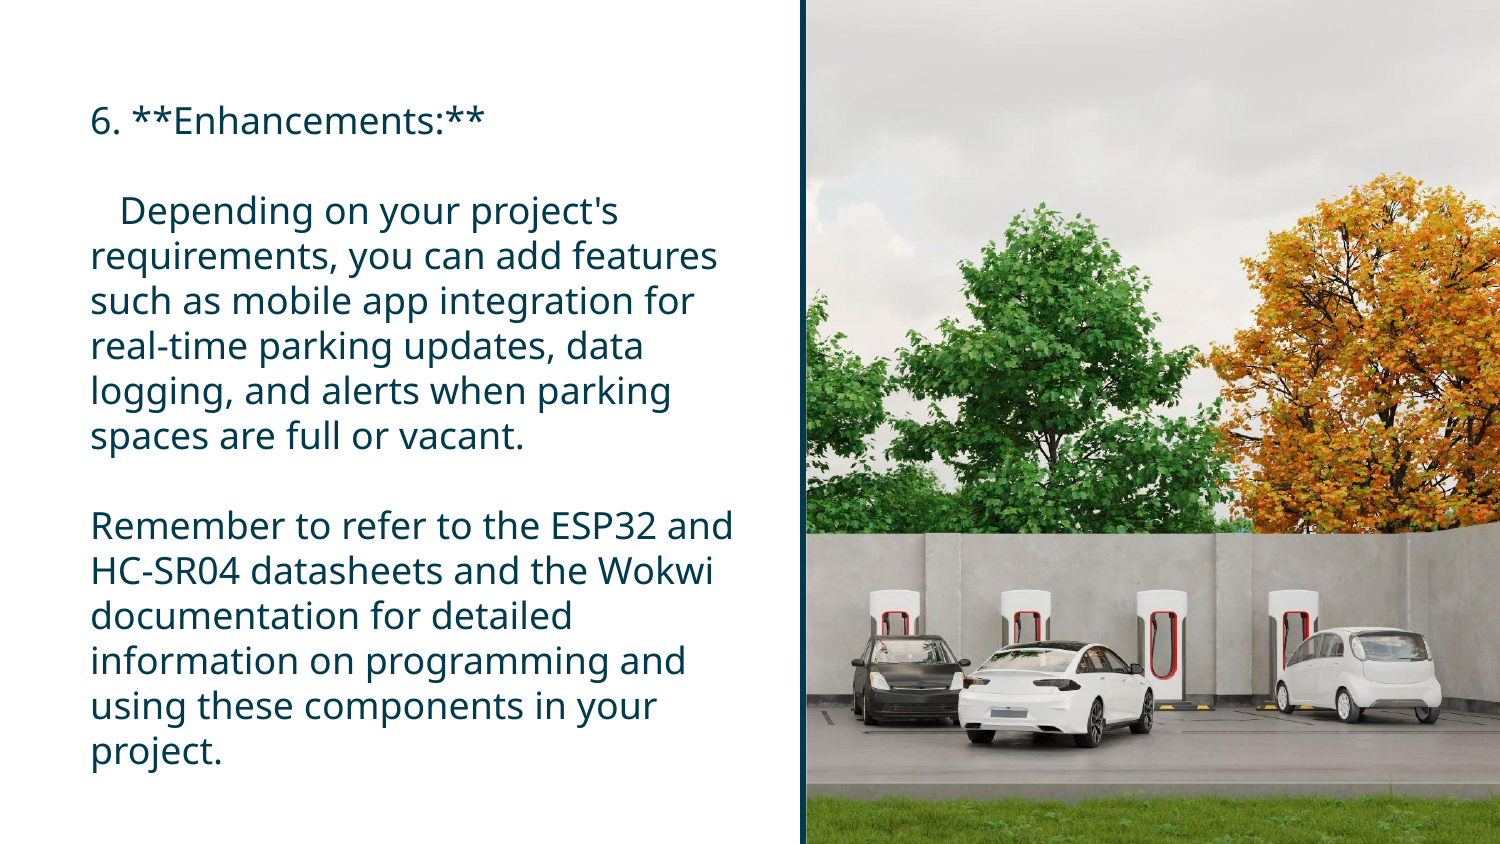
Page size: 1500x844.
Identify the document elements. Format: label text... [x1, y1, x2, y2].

subtitle 6. **Enhancements:** Depending on your project's requirements, you can add features such as mobile app integration for real-time parking updates, data logging, and alerts when parking spaces are full or vacant. Remember to refer to the ESP32 and HC-SR04 datasheets and the Wokwi documentation for detailed information on programming and using these components in your project. [52, 81, 783, 681]
picture [807, 0, 1500, 844]
